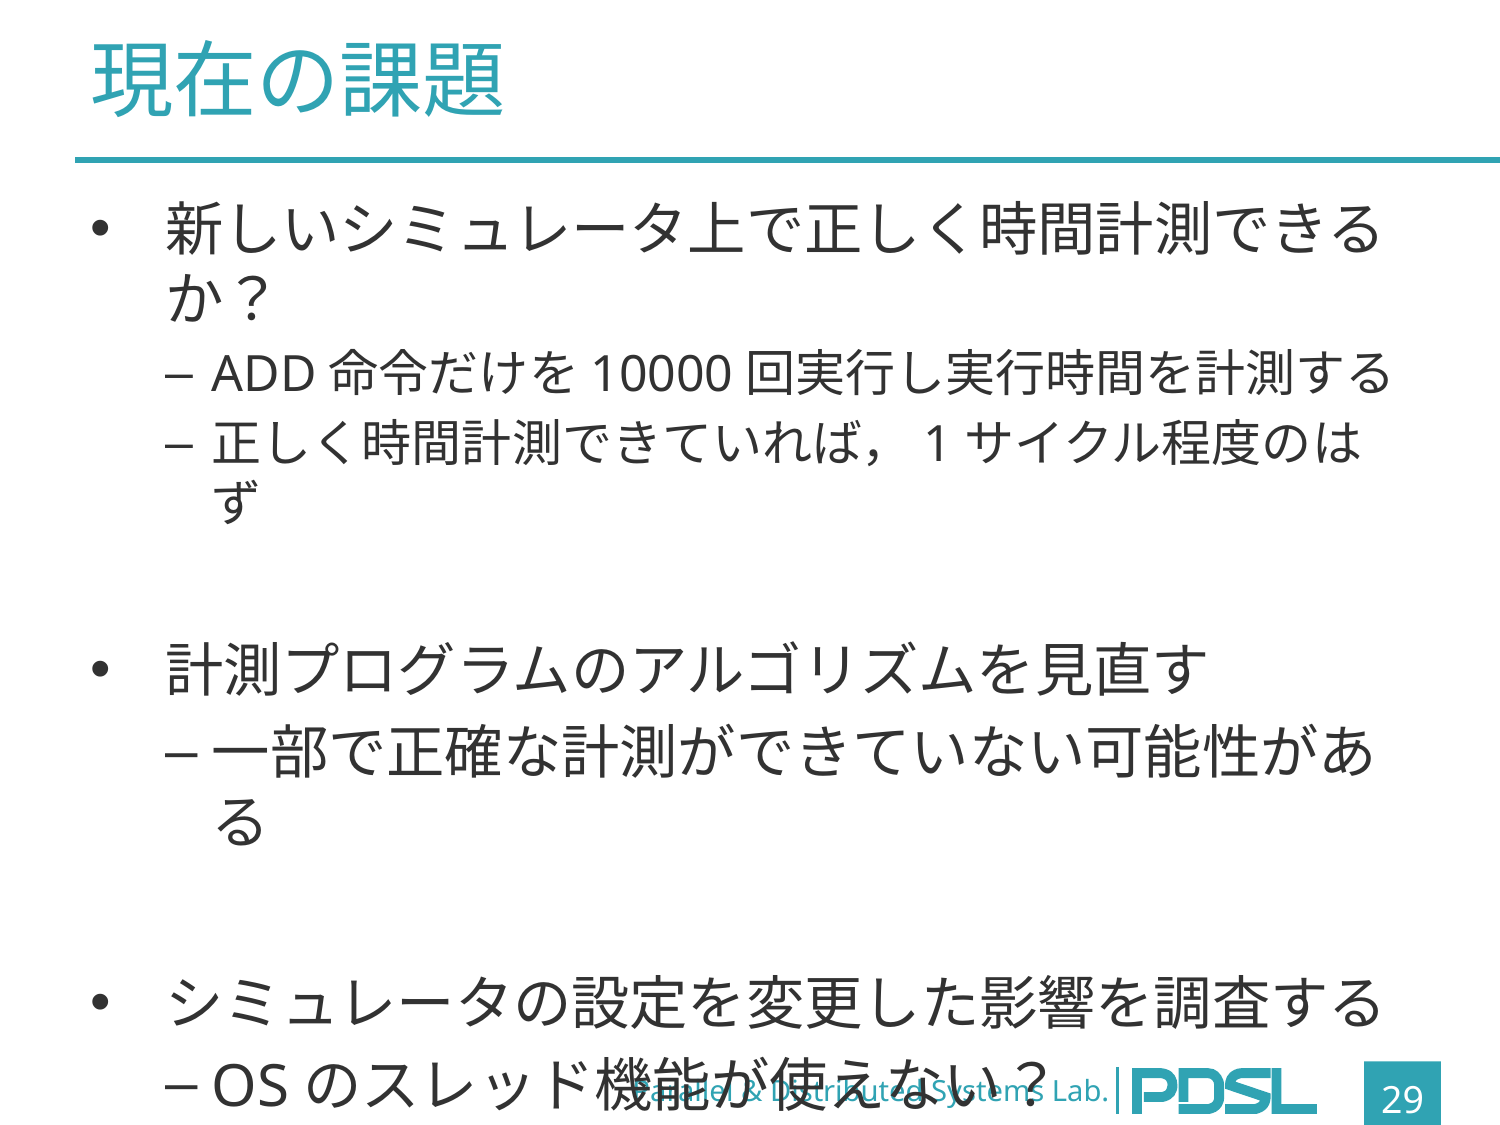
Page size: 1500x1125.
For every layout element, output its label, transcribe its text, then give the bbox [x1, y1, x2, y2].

title 現在の課題 [75, 19, 1221, 136]
list 新しいシミュレータ上で正しく時間計測できるか？ ADD命令だけを10000回実行し実行時間を計測する 正しく時間計測できていれば，1サイクル程度のはず 計測プログラムのアルゴリズムを見直す 一部で正確な計測ができていない可能性がある シミュレータの設定を変更した影響を調査する OSのスレッド機能が使えない？ 他にも影響があるかもしれない [75, 184, 1425, 1035]
